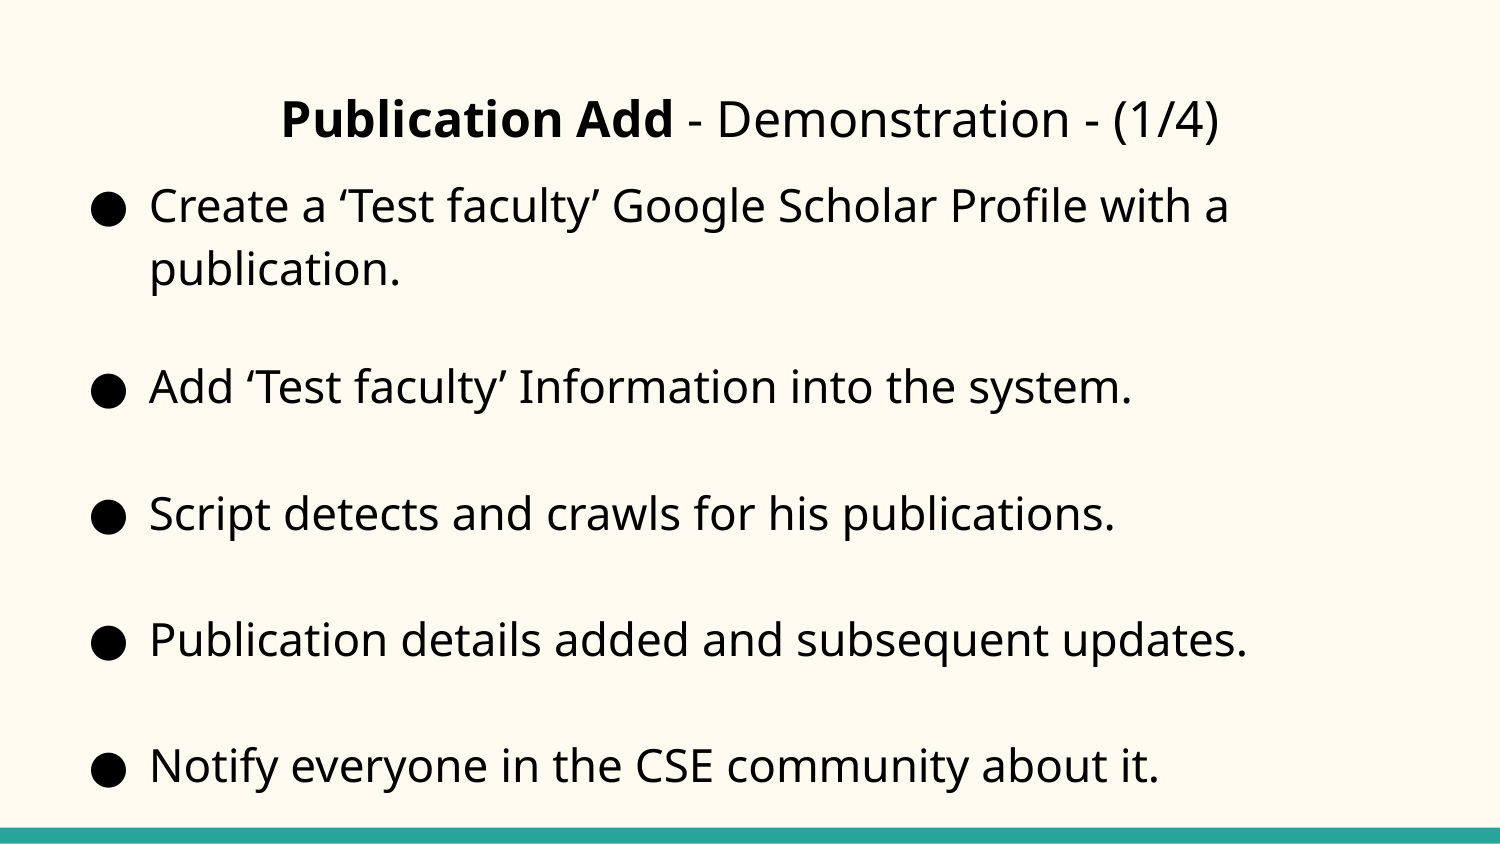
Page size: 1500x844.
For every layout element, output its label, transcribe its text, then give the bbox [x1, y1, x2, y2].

title Publication Add - Demonstration - (1/4) [51, 72, 1449, 174]
list Create a ‘Test faculty’ Google Scholar Profile with a publication. Add ‘Test faculty’ Information into the system. Script detects and crawls for his publications. Publication details added and subsequent updates. Notify everyone in the CSE community about it. [58, 153, 1457, 711]
